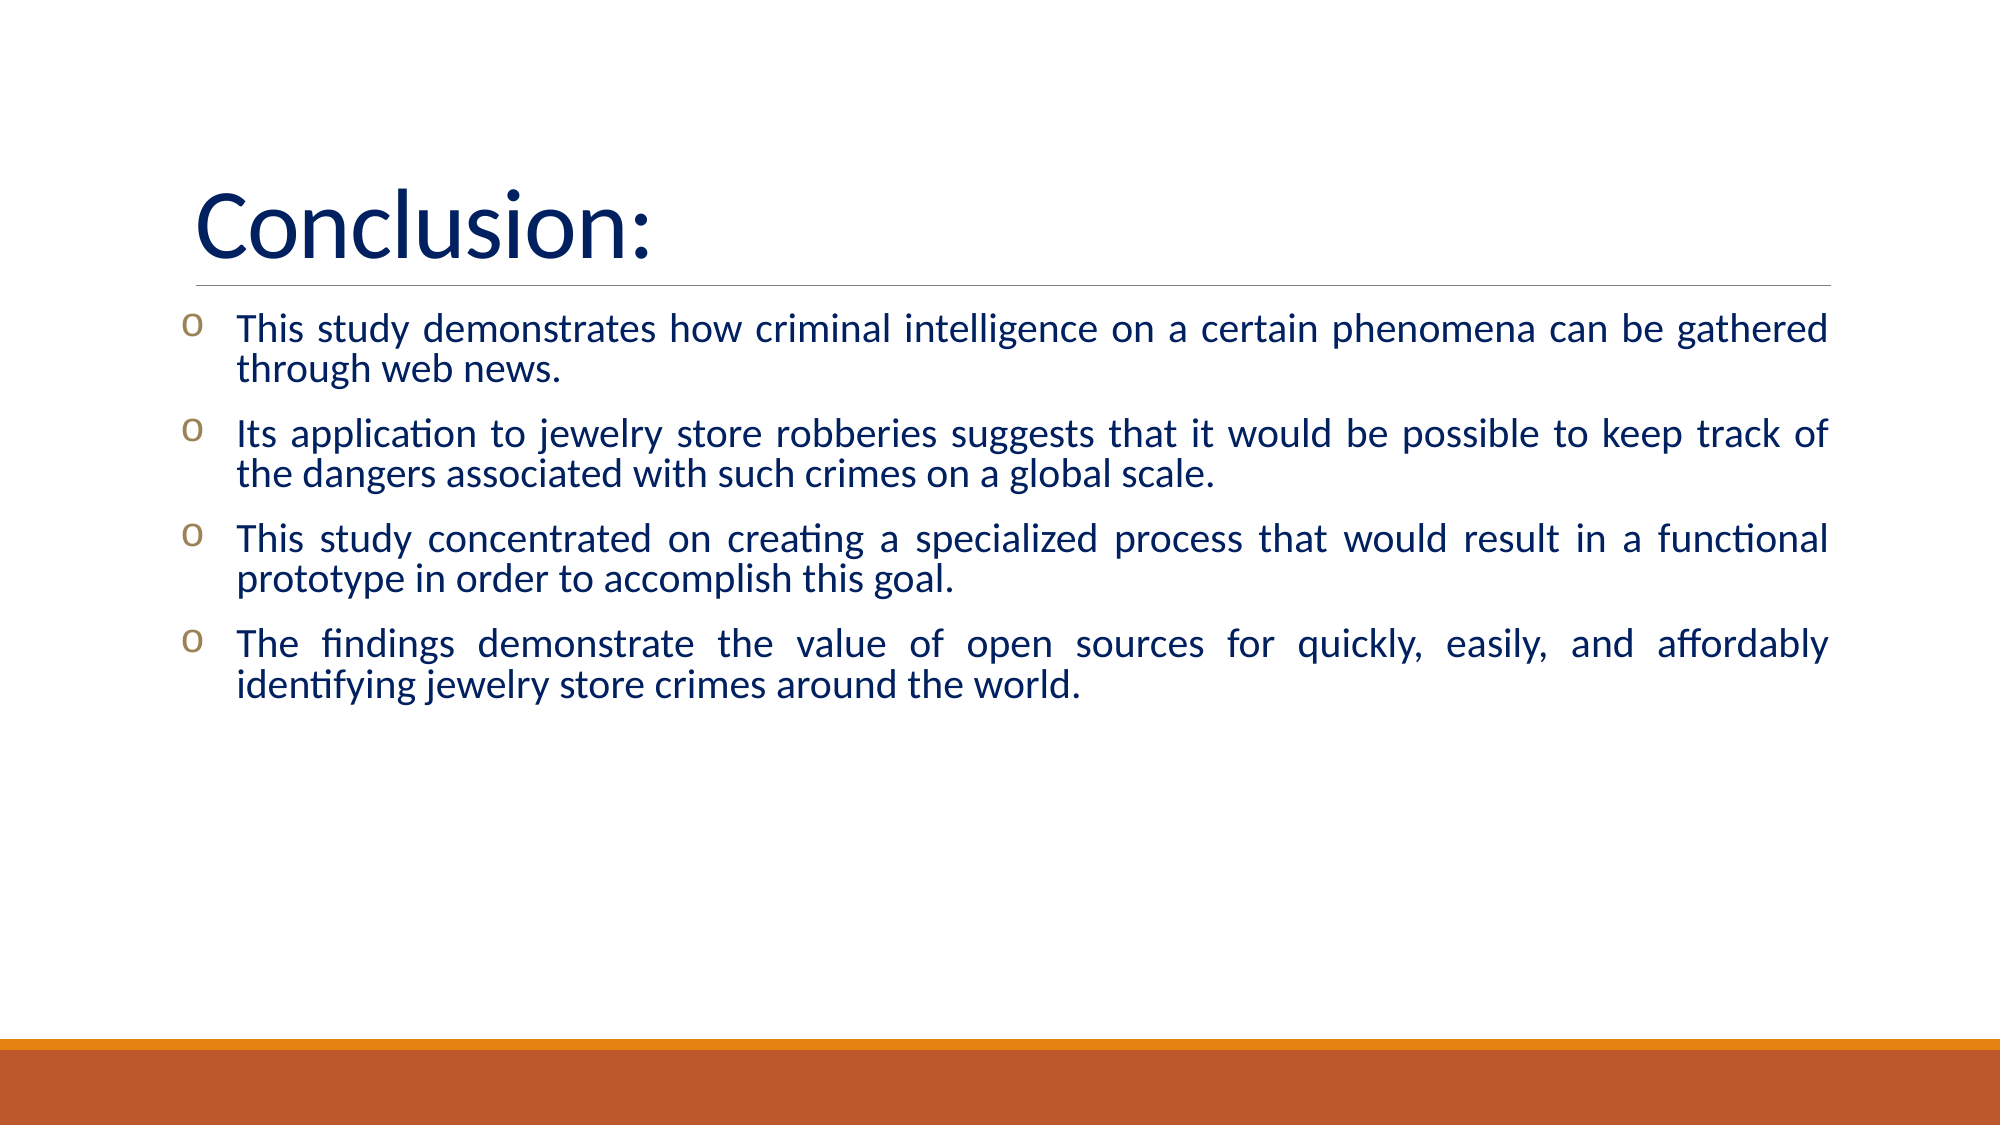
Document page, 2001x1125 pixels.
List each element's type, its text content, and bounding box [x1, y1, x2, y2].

list This study demonstrates how criminal intelligence on a certain phenomena can be gathered through web news. Its application to jewelry store robberies suggests that it would be possible to keep track of the dangers associated with such crimes on a global scale. This study concentrated on creating a specialized process that would result in a functional prototype in order to accomplish this goal. The findings demonstrate the value of open sources for quickly, easily, and affordably identifying jewelry store crimes around the world. [180, 303, 1830, 851]
title Conclusion: [180, 47, 1830, 285]
